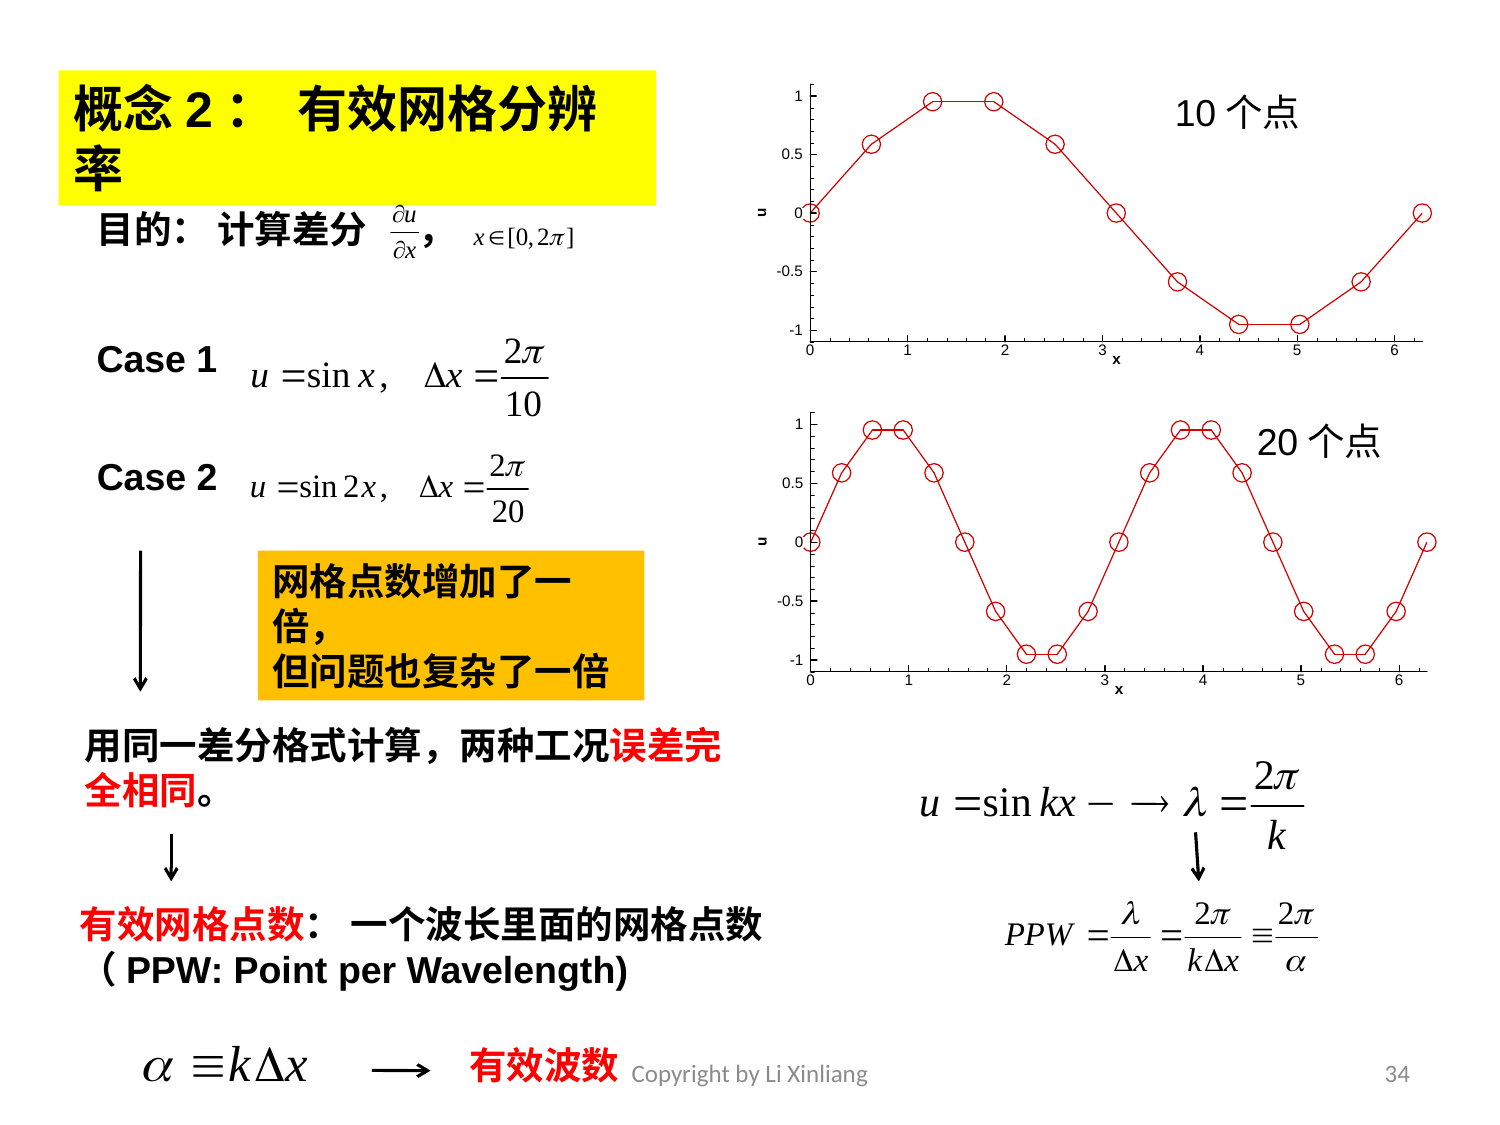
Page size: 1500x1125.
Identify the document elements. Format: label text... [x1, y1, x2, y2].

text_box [998, 892, 1325, 979]
text_box 用同一差分格式计算，两种工况误差完全相同。 [70, 714, 739, 820]
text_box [1195, 831, 1200, 882]
text_box 目的： 计算差分 ， [427, 199, 709, 259]
text_box 有效网格点数： 一个波长里面的网格点数 （PPW: Point per Wavelength) [64, 893, 815, 998]
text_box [913, 749, 1313, 859]
picture [714, 70, 1449, 377]
text_box 目的： 计算差分 ， [81, 199, 384, 259]
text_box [468, 222, 578, 257]
slide_number 34 [1074, 1042, 1425, 1103]
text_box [135, 1034, 318, 1095]
footer Copyright by Li Xinliang [512, 1042, 988, 1103]
text_box 概念2： 有效网格分辨率 [58, 70, 657, 205]
text_box Case 2 [82, 445, 243, 505]
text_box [386, 198, 425, 264]
picture [714, 398, 1454, 707]
text_box Case 1 [81, 328, 243, 388]
text_box 网格点数增加了一倍， 但问题也复杂了一倍 [257, 550, 645, 701]
text_box 有效波数 [454, 1034, 713, 1095]
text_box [245, 445, 535, 530]
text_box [245, 327, 557, 425]
